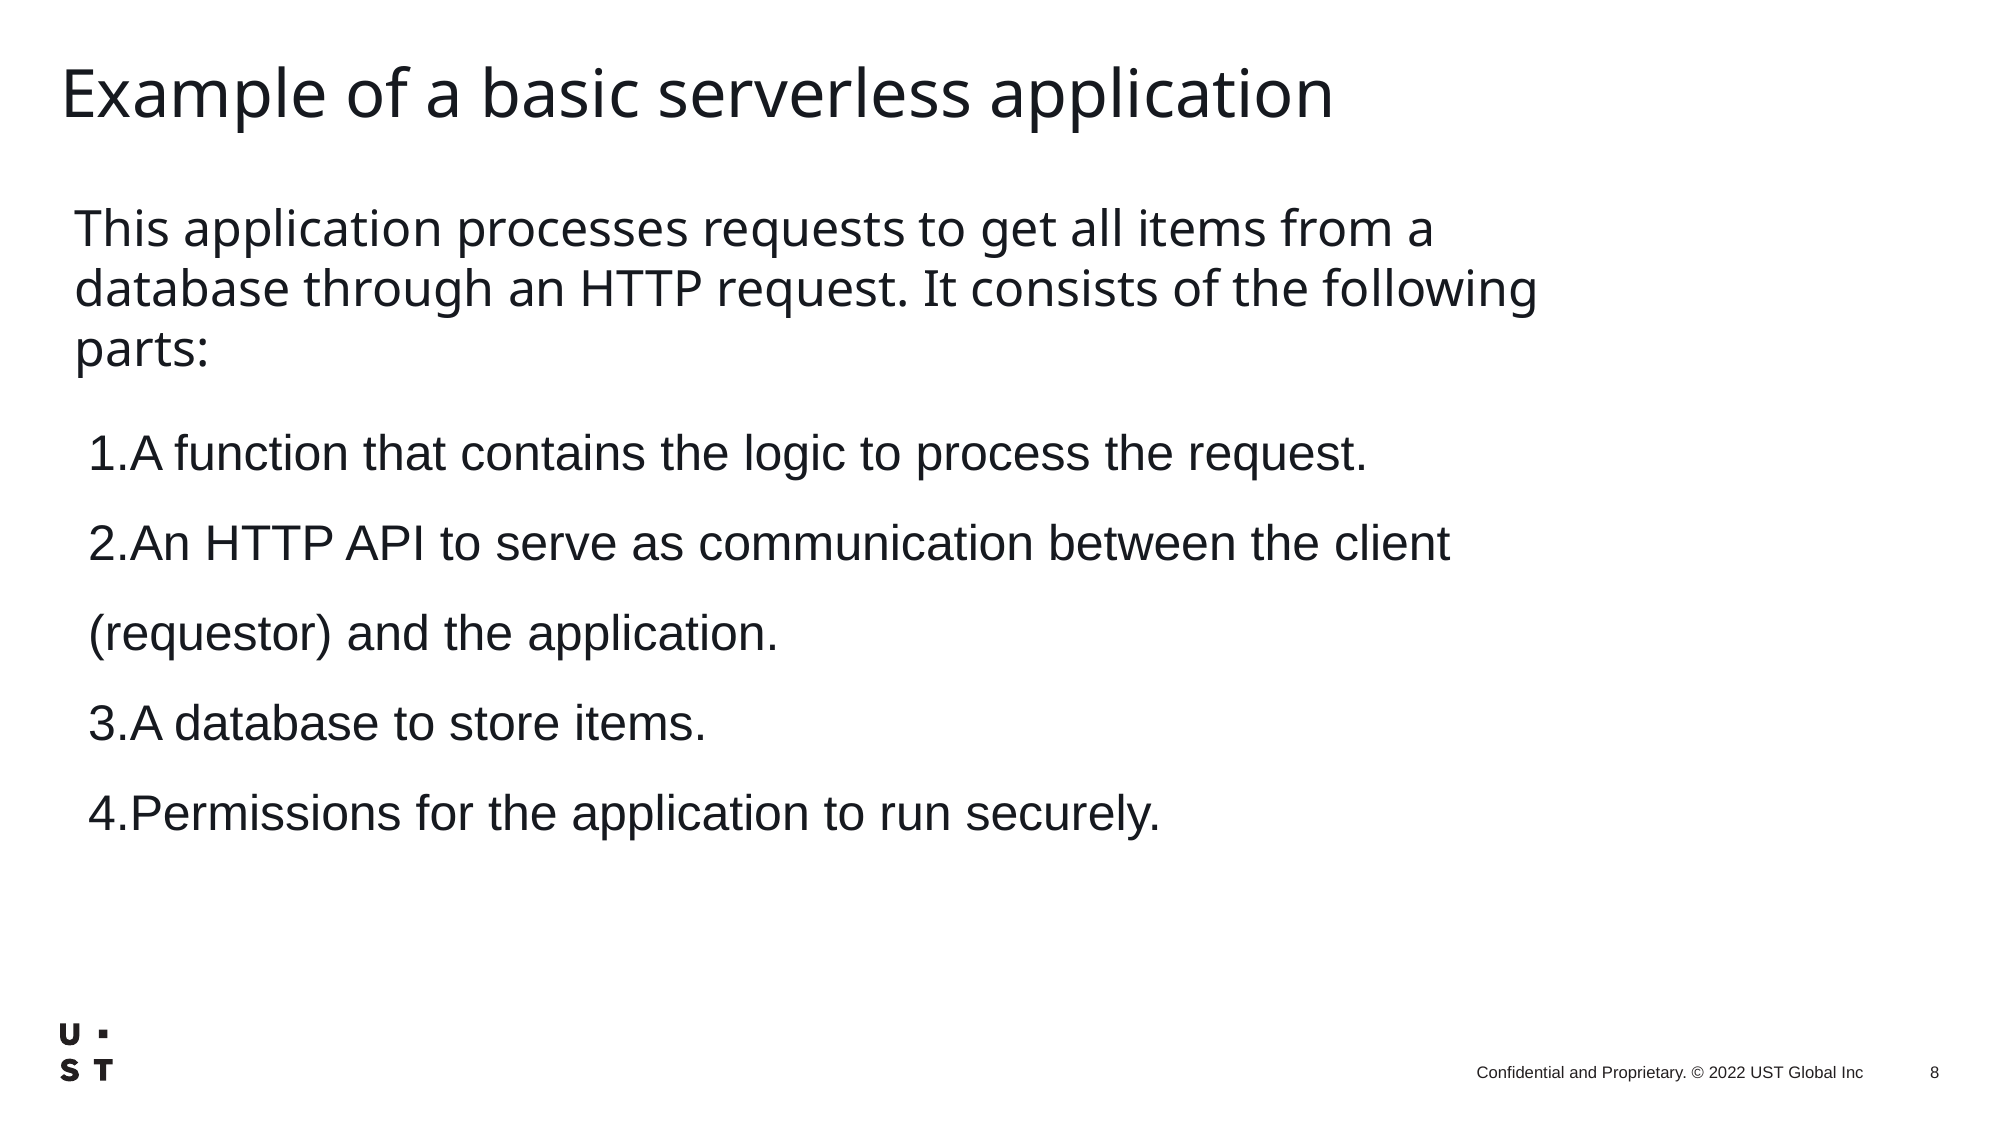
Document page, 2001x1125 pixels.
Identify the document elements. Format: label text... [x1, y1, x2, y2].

title Example of a basic serverless application [60, 60, 1940, 210]
text_box This application processes requests to get all items from a database through an HTTP request. It consists of the following parts: [60, 188, 1646, 384]
text_box A function that contains the logic to process the request. An HTTP API to serve as communication between the client (requestor) and the application. A database to store items. Permissions for the application to run securely. [73, 382, 1500, 848]
